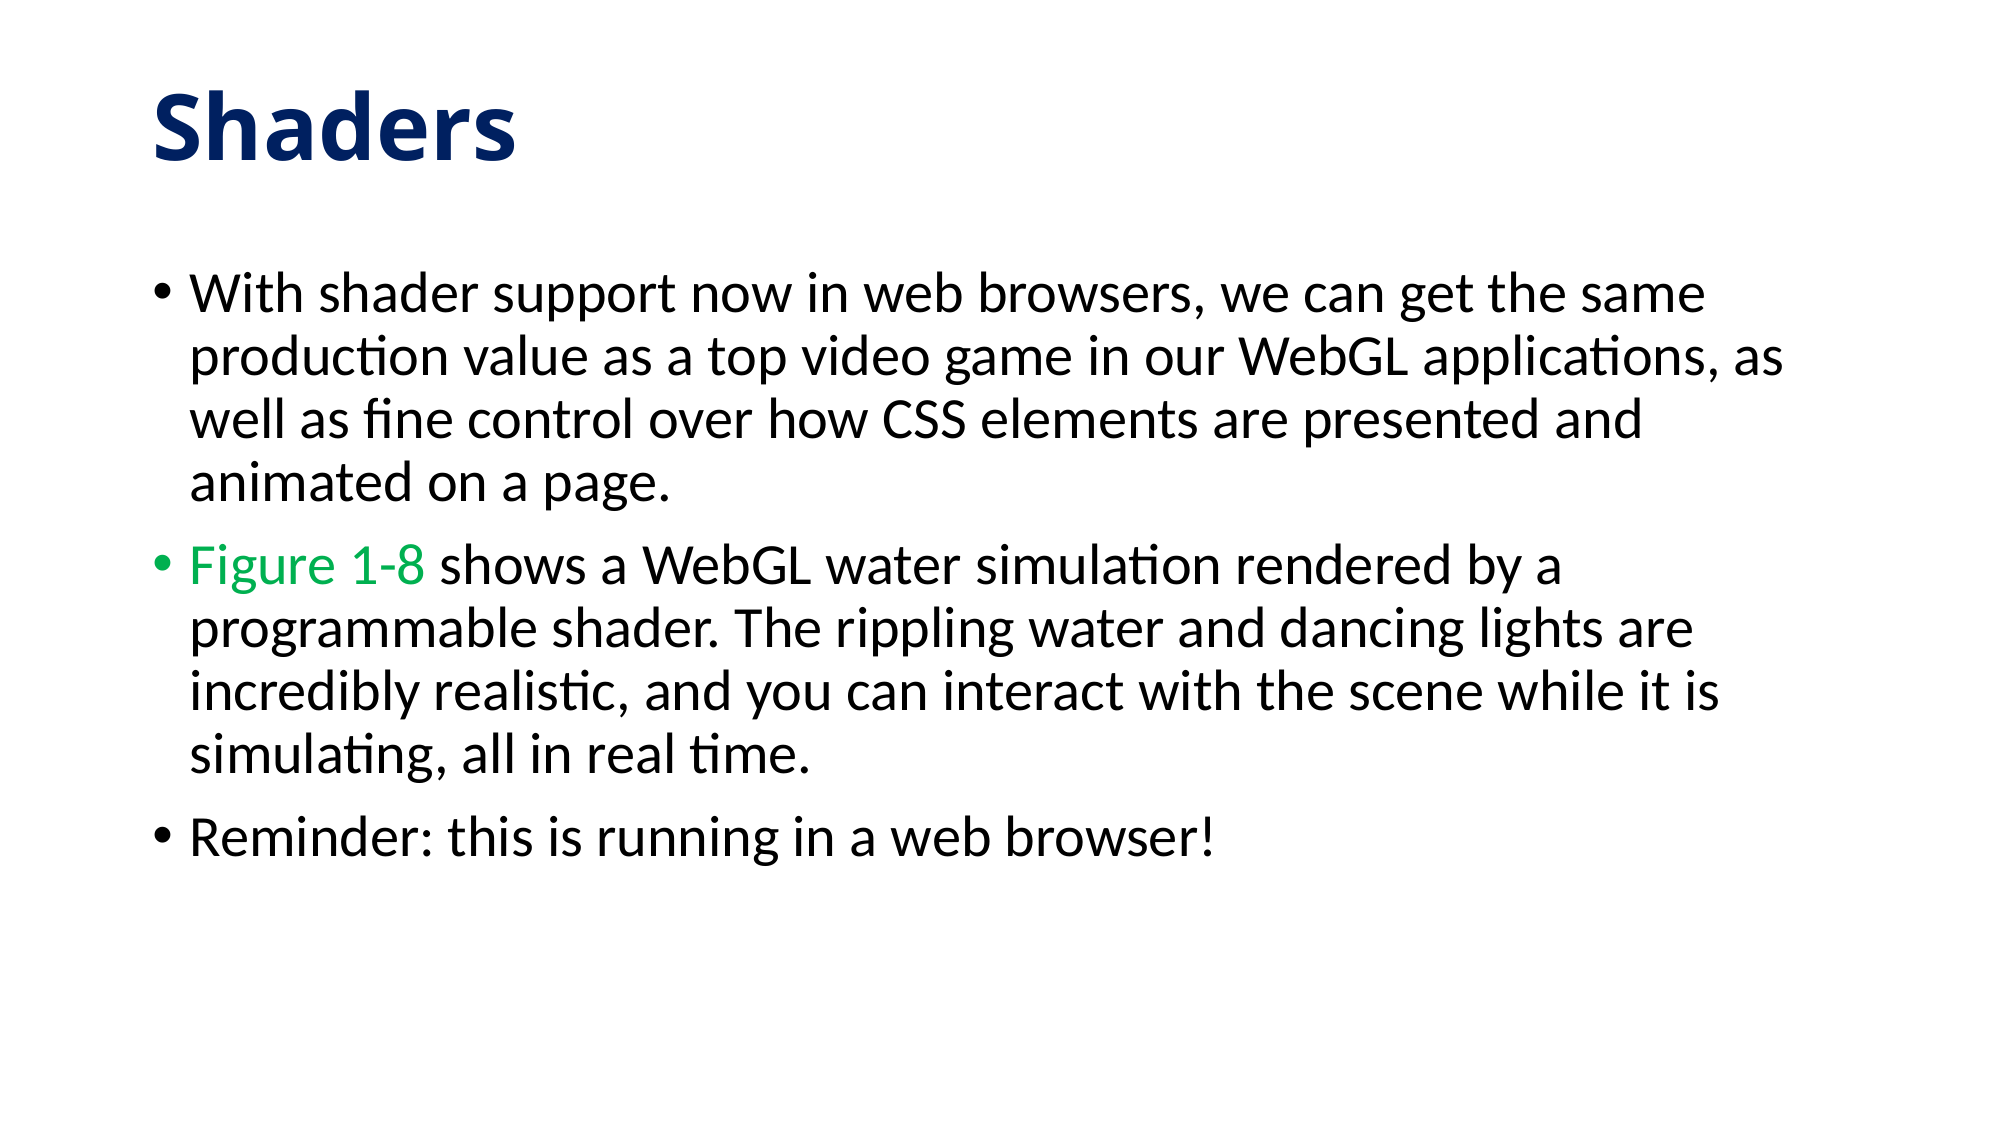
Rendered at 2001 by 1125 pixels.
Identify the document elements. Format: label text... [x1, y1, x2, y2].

list With shader support now in web browsers, we can get the same production value as a top video game in our WebGL applications, as well as fine control over how CSS elements are presented and animated on a page. Figure 1-8 shows a WebGL water simulation rendered by a programmable shader. The rippling water and dancing lights are incredibly realistic, and you can interact with the scene while it is simulating, all in real time. Reminder: this is running in a web browser! [137, 254, 1863, 1100]
title Shaders [137, 21, 1863, 240]
